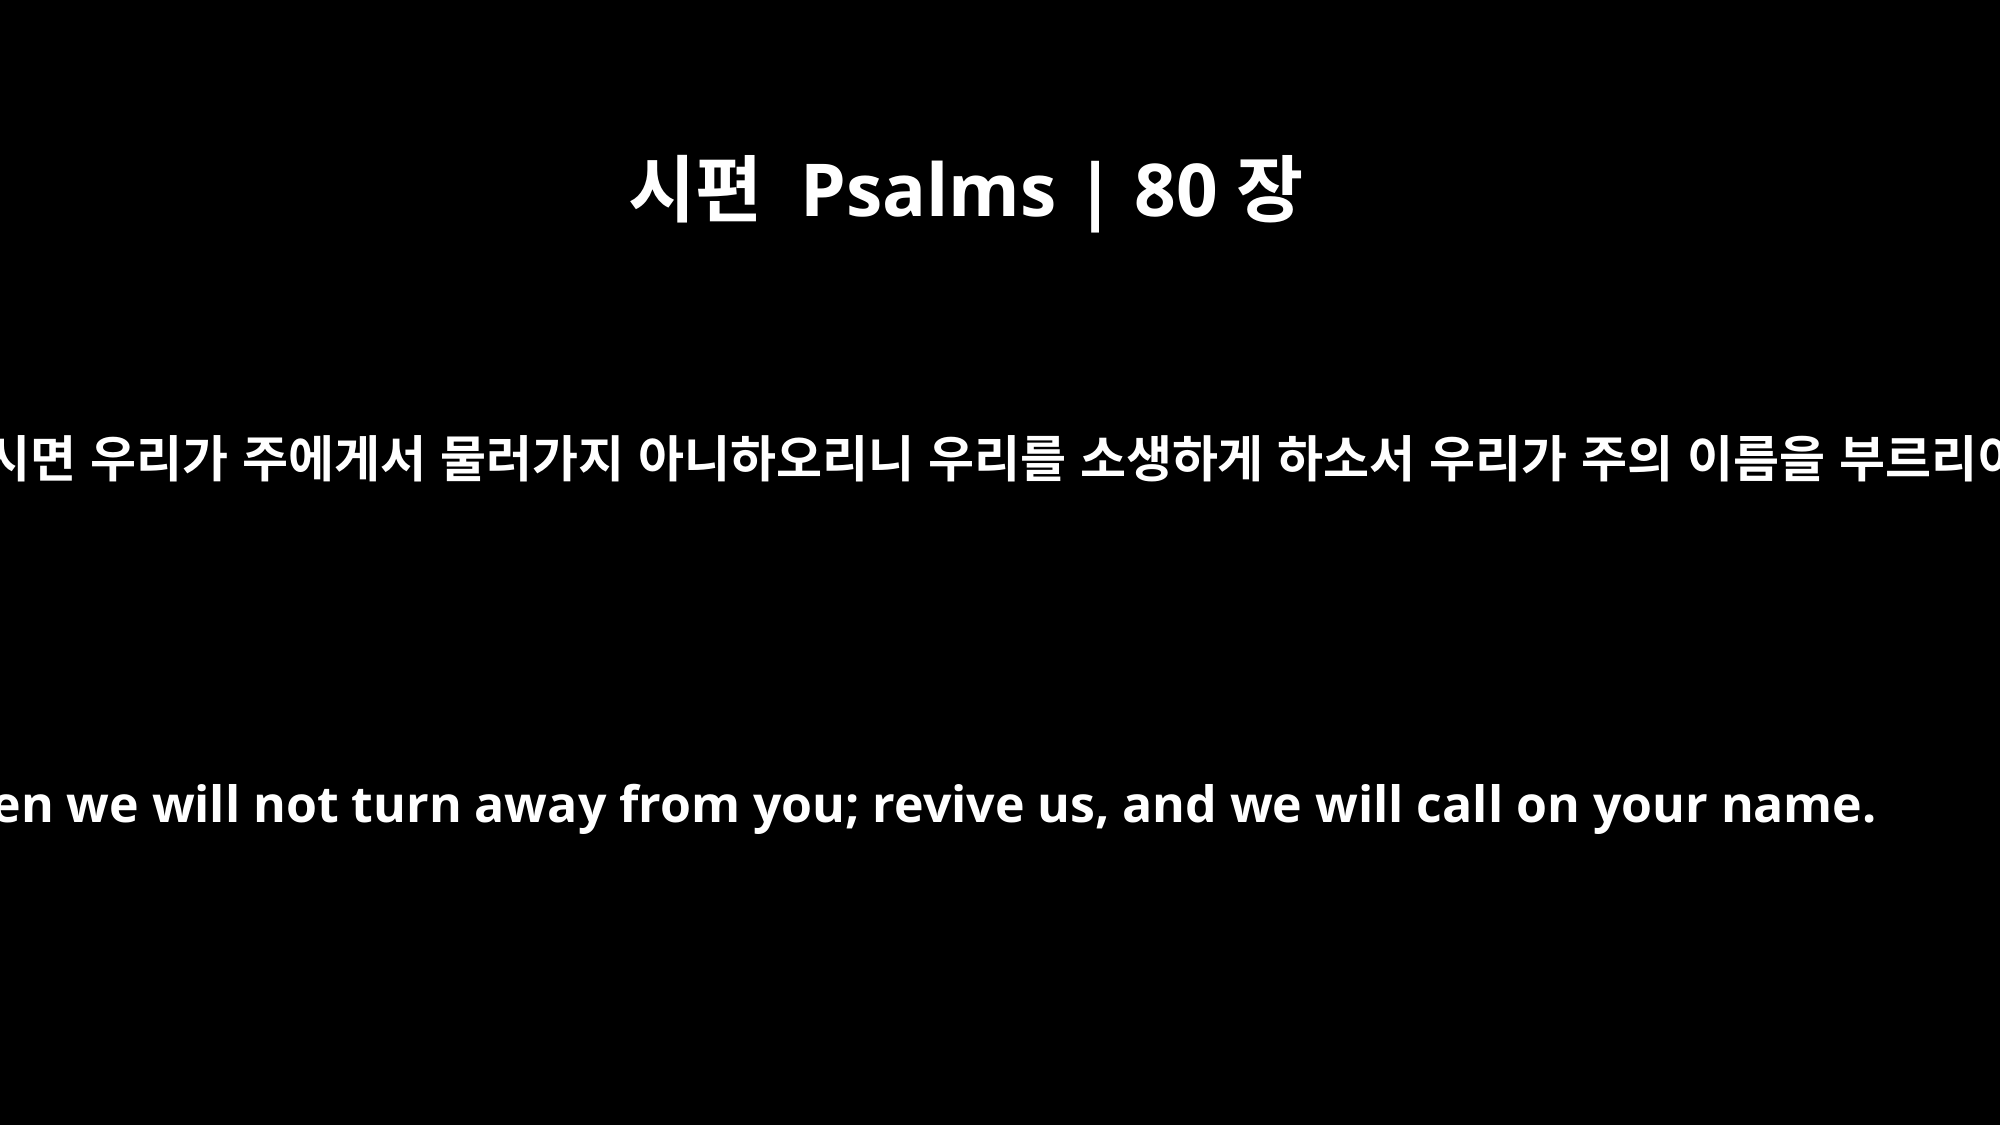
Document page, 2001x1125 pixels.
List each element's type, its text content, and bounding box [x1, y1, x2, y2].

text_box Then we will not turn away from you; revive us, and we will call on your name. [0, 764, 1893, 840]
text_box 18 그리하시면 우리가 주에게서 물러가지 아니하오리니 우리를 소생하게 하소서 우리가 주의 이름을 부르리이다 [0, 359, 2000, 495]
text_box 시편 Psalms | 80장 [613, 136, 1319, 239]
